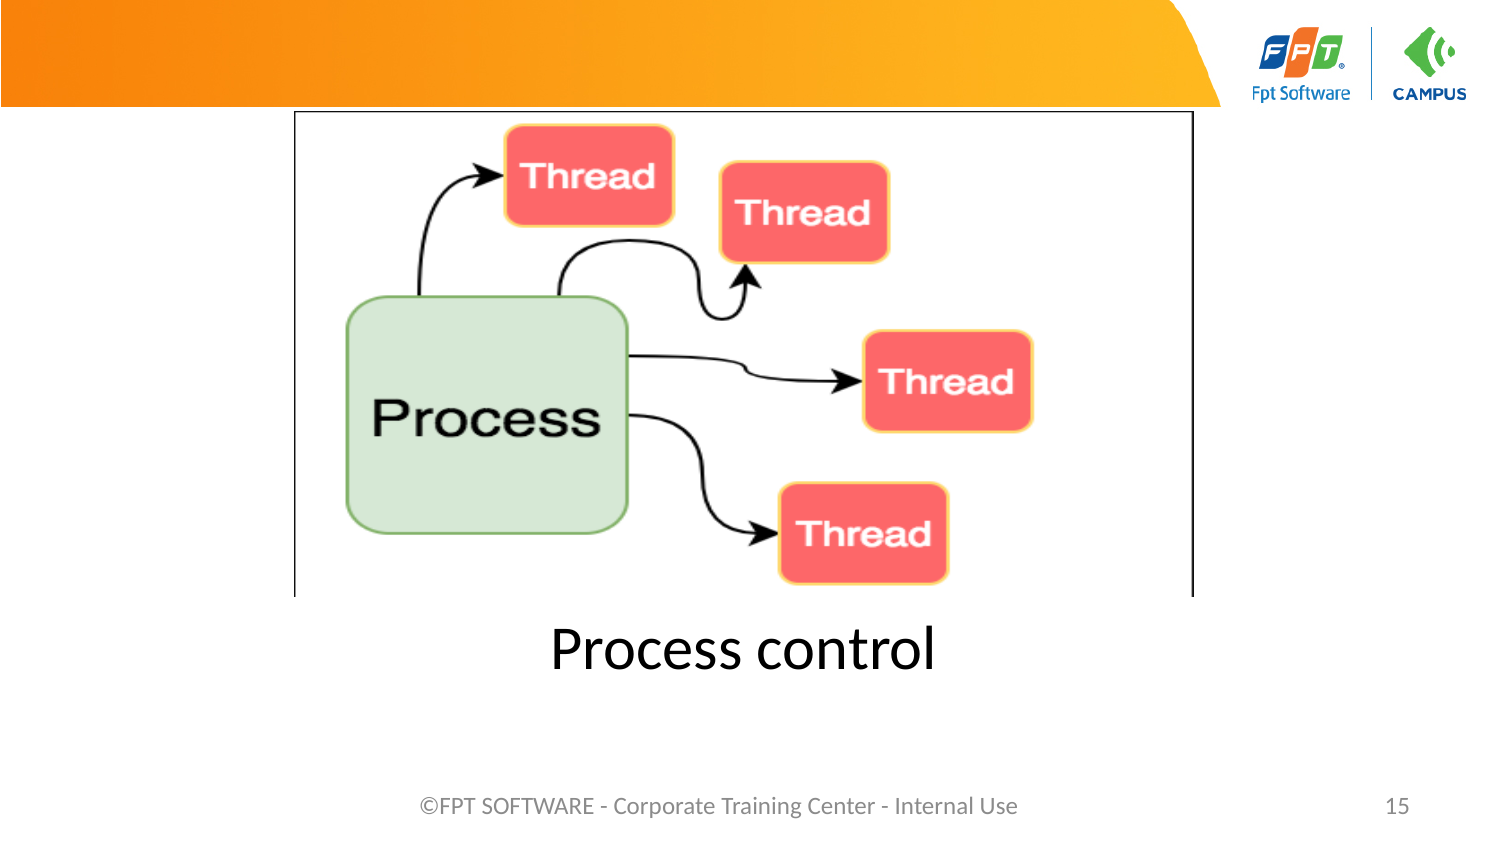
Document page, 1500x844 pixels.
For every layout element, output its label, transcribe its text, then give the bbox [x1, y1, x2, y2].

slide_number 15 [1074, 782, 1425, 827]
footer ©FPT SOFTWARE - Corporate Training Center - Internal Use [395, 782, 1043, 827]
list Process control [294, 605, 1194, 738]
picture [1, 0, 1499, 844]
